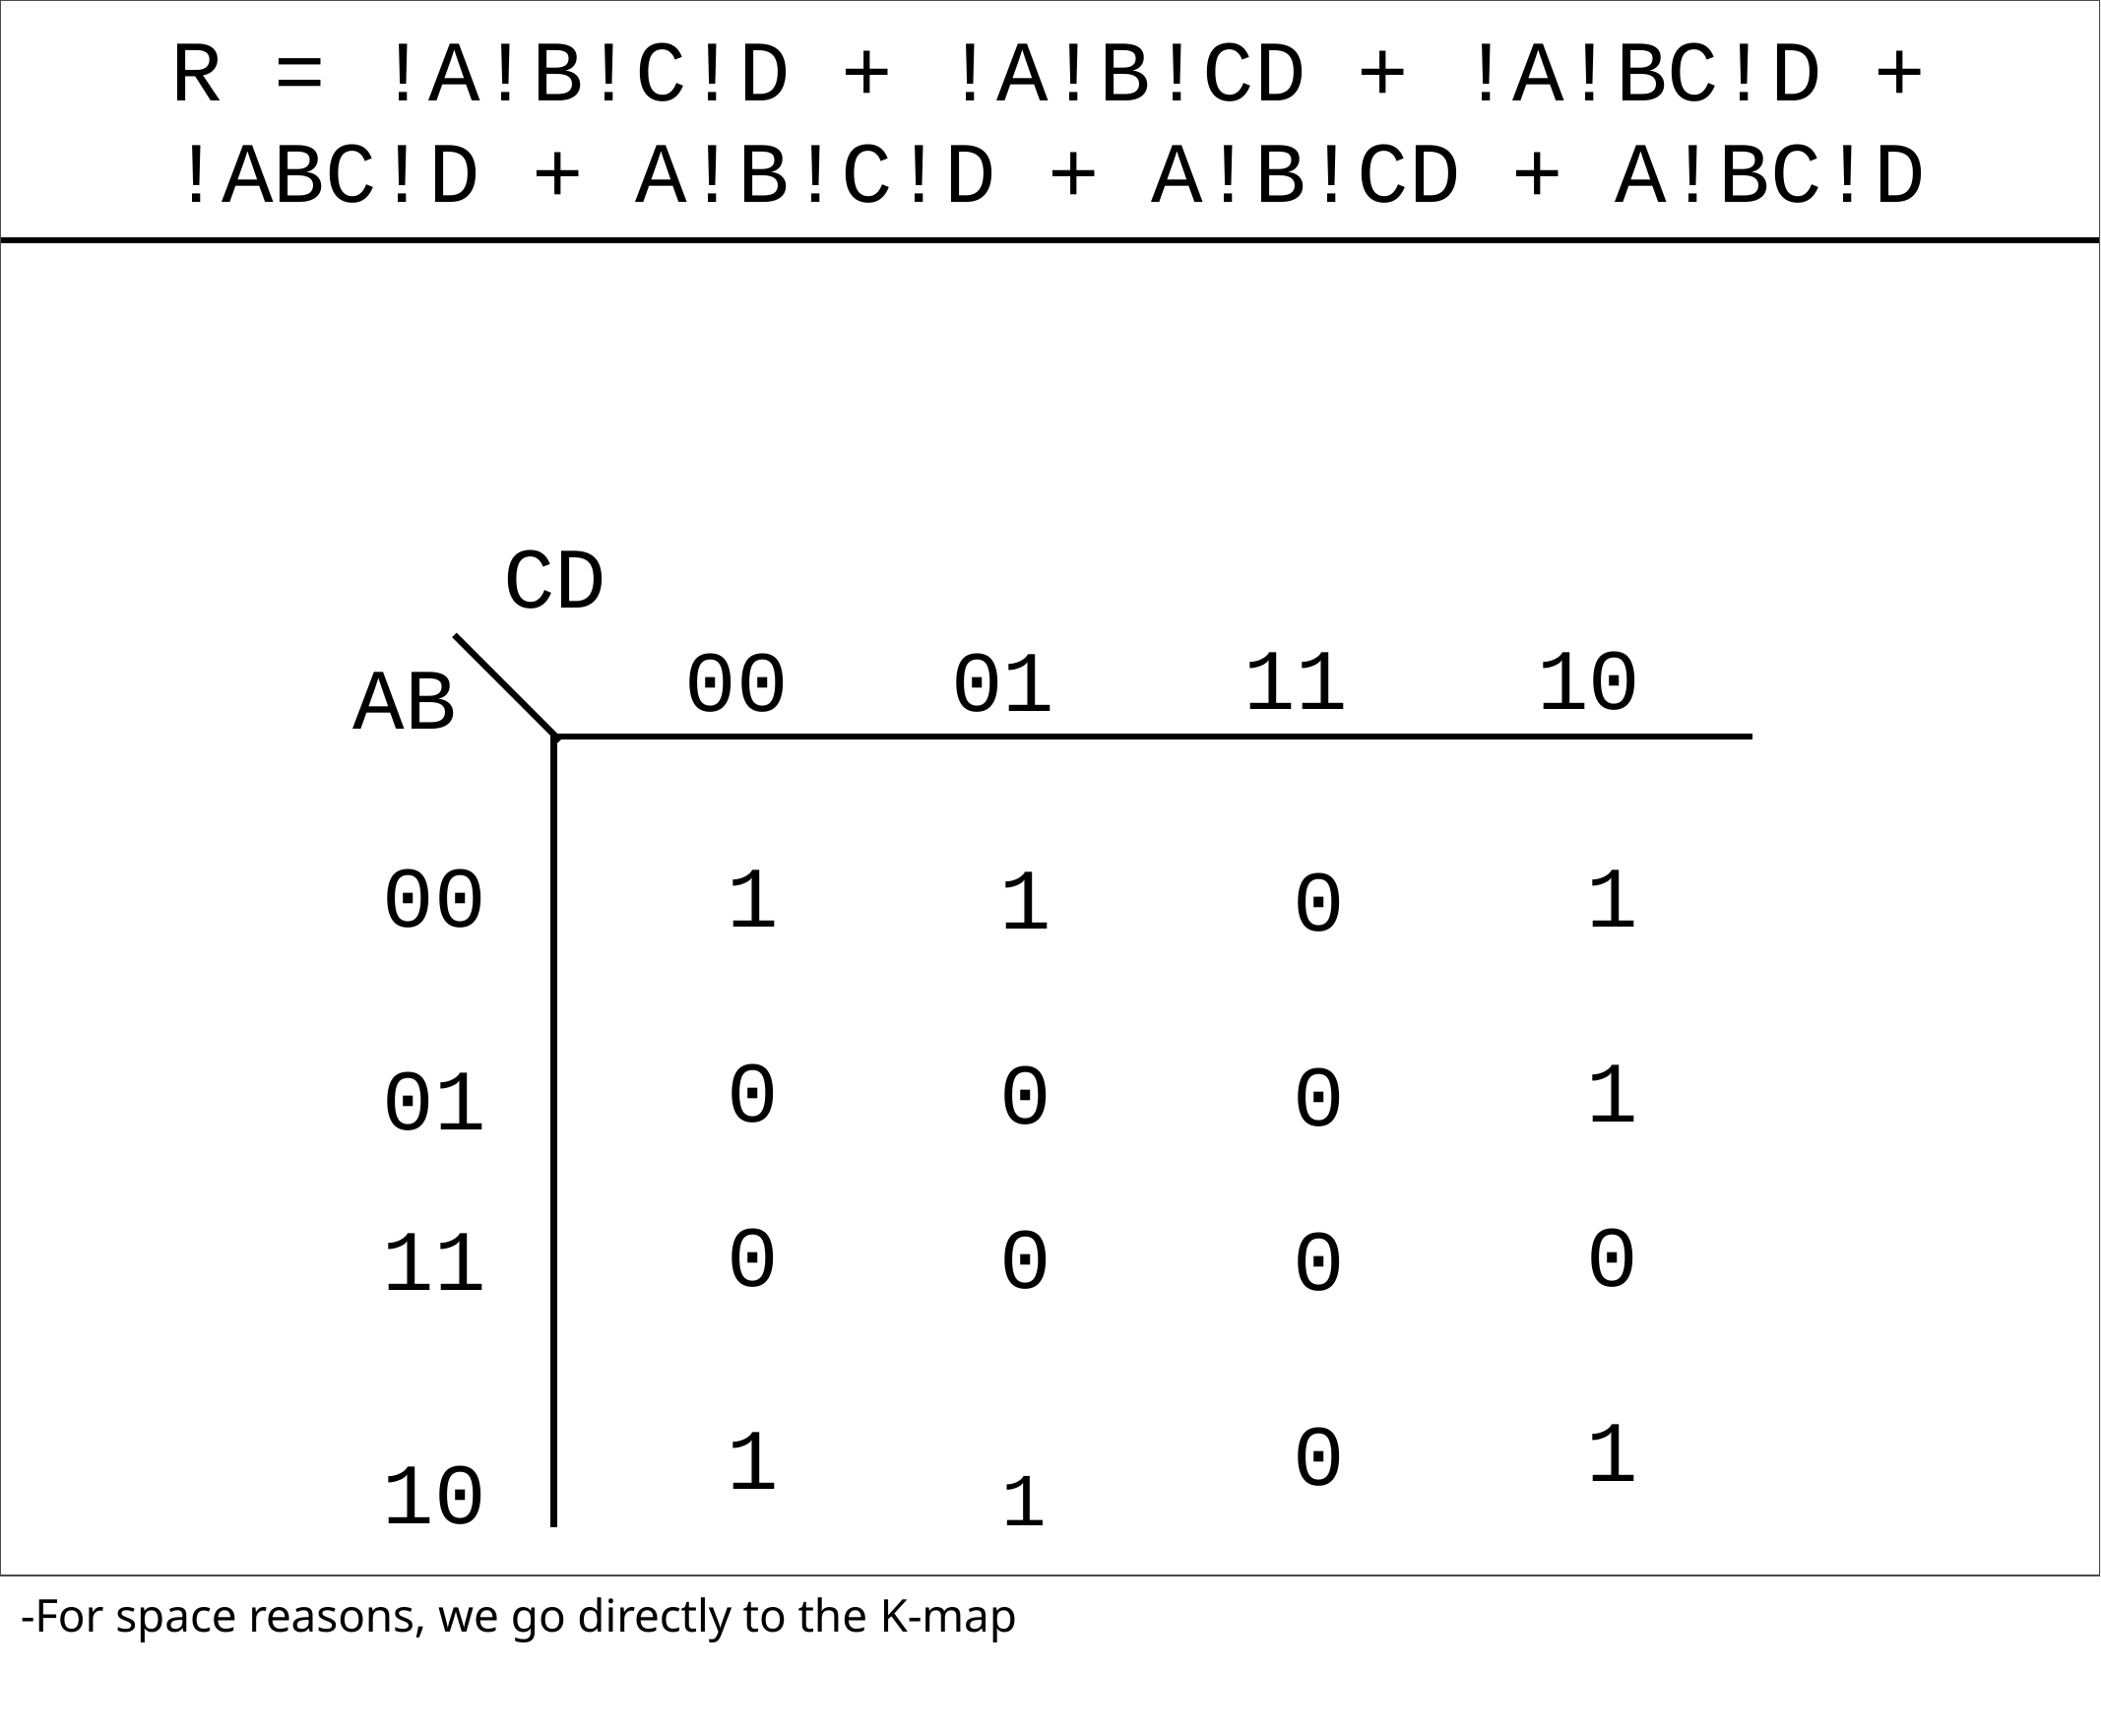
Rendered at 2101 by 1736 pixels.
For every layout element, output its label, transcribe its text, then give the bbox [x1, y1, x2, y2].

text_box [0, 0, 2101, 1575]
text_box -For space reasons, we go directly to the K-map [18, 1584, 1086, 1641]
